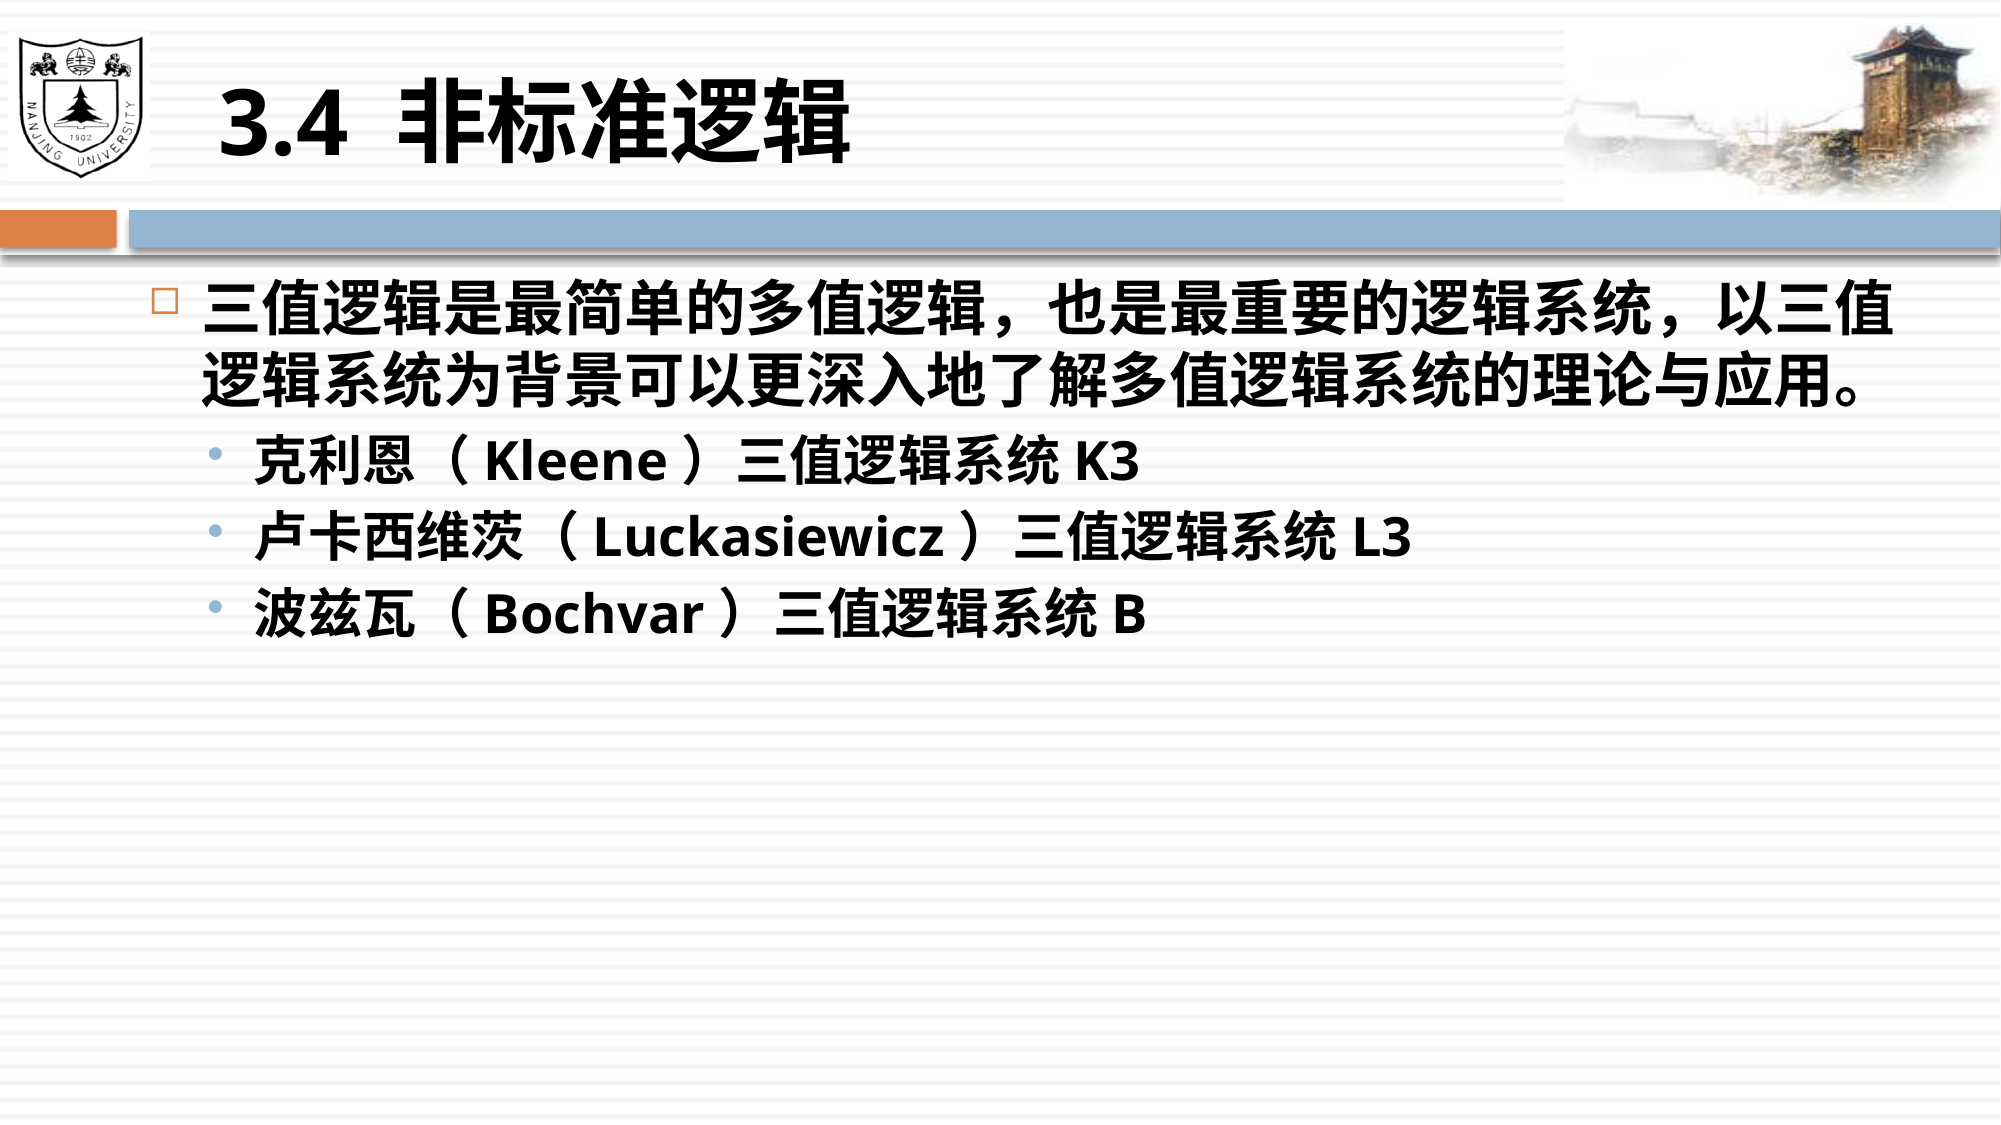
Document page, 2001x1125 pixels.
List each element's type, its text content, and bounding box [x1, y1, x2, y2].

title 3.4 非标准逻辑 [203, 37, 1804, 200]
picture [0, 0, 2001, 1125]
list 三值逻辑是最简单的多值逻辑，也是最重要的逻辑系统，以三值逻辑系统为背景可以更深入地了解多值逻辑系统的理论与应用。 克利恩（Kleene）三值逻辑系统K3 卢卡西维茨（Luckasiewicz）三值逻辑系统L3 波兹瓦（Bochvar）三值逻辑系统B [133, 262, 1918, 1000]
